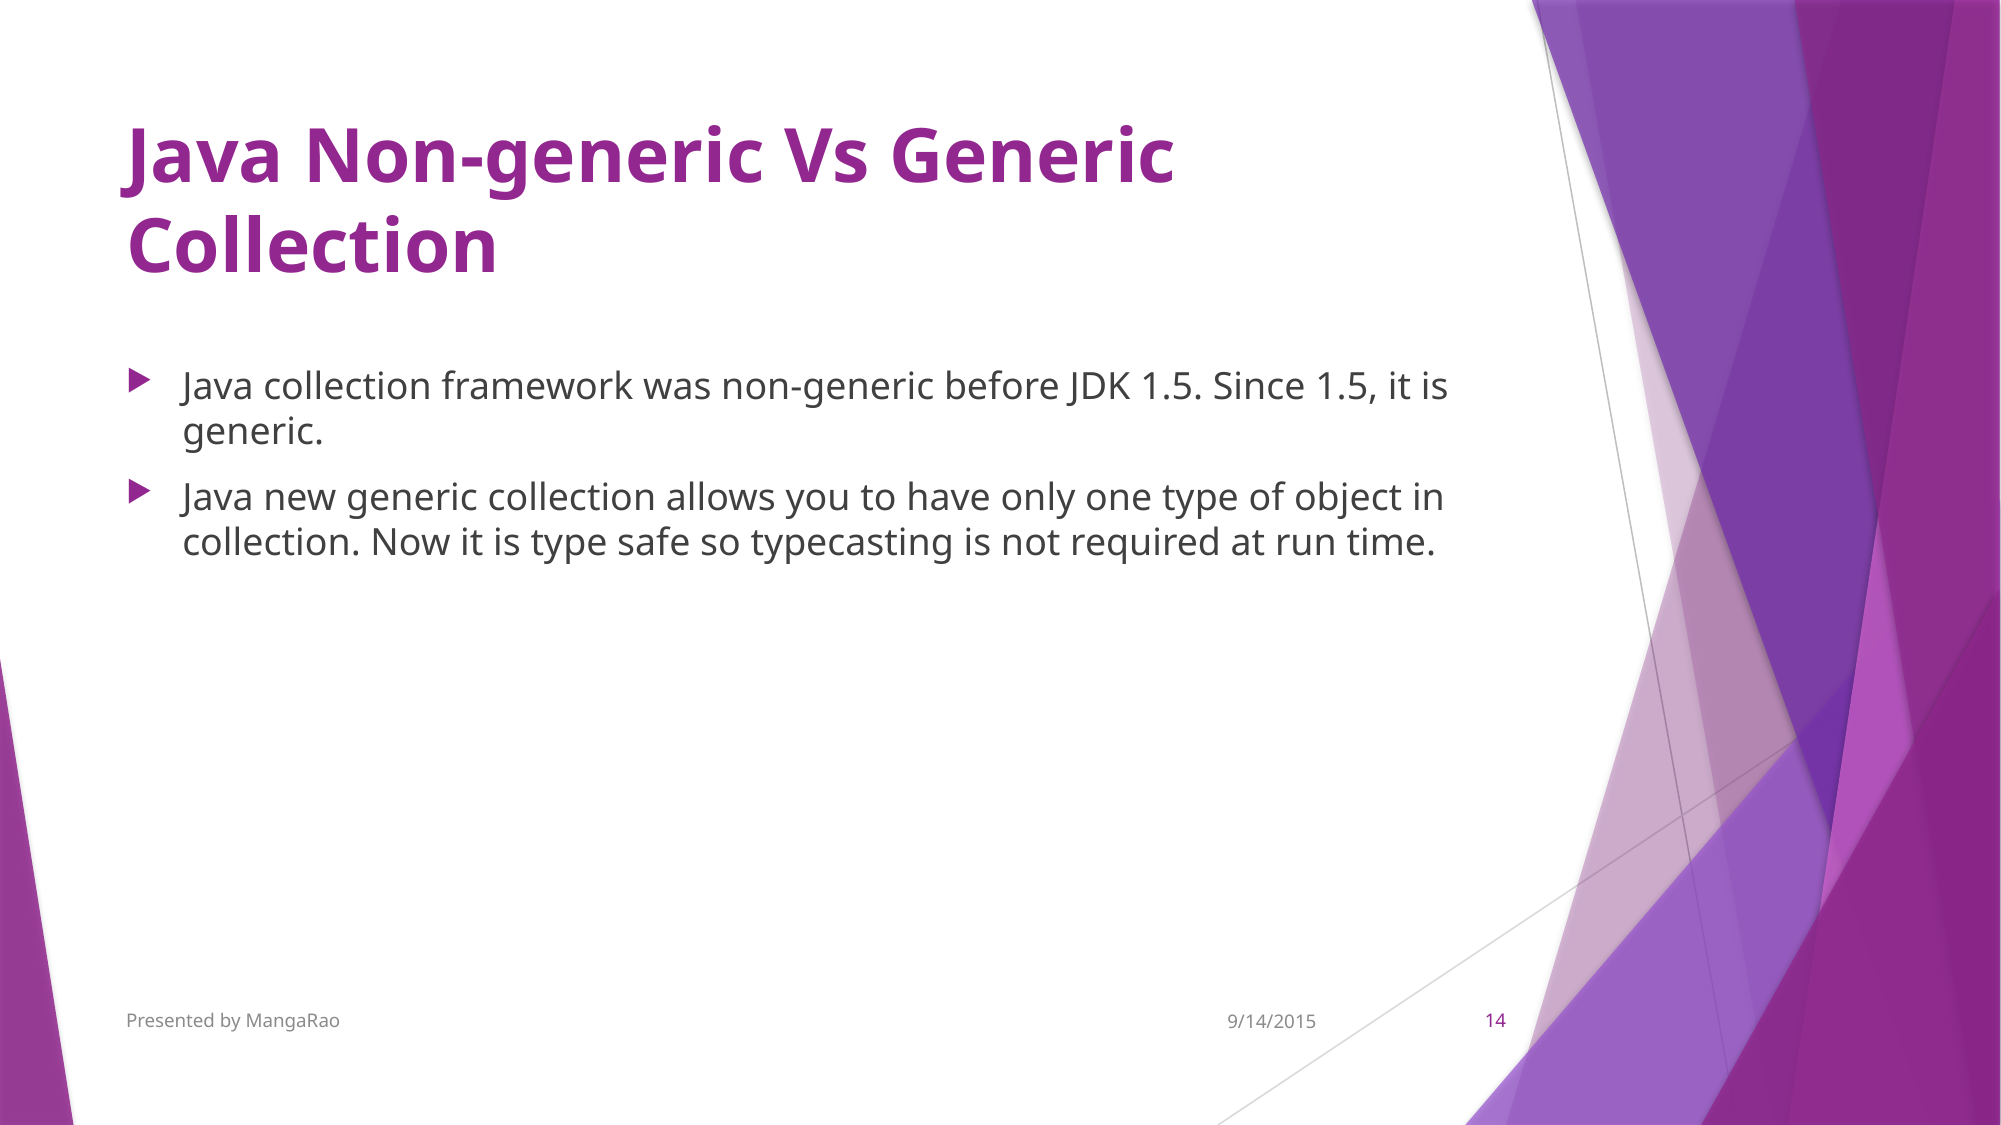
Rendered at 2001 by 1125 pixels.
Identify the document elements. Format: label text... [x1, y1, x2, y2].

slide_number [1181, 991, 1332, 1051]
footer Presented by MangaRao [111, 991, 1145, 1051]
list Java collection framework was non-generic before JDK 1.5. Since 1.5, it is generic. Java new generic collection allows you to have only one type of object in collection. Now it is type safe so typecasting is not required at run time. [111, 354, 1522, 992]
slide_number 14 [1409, 991, 1522, 1051]
title Java Non-generic Vs Generic Collection [111, 99, 1522, 317]
